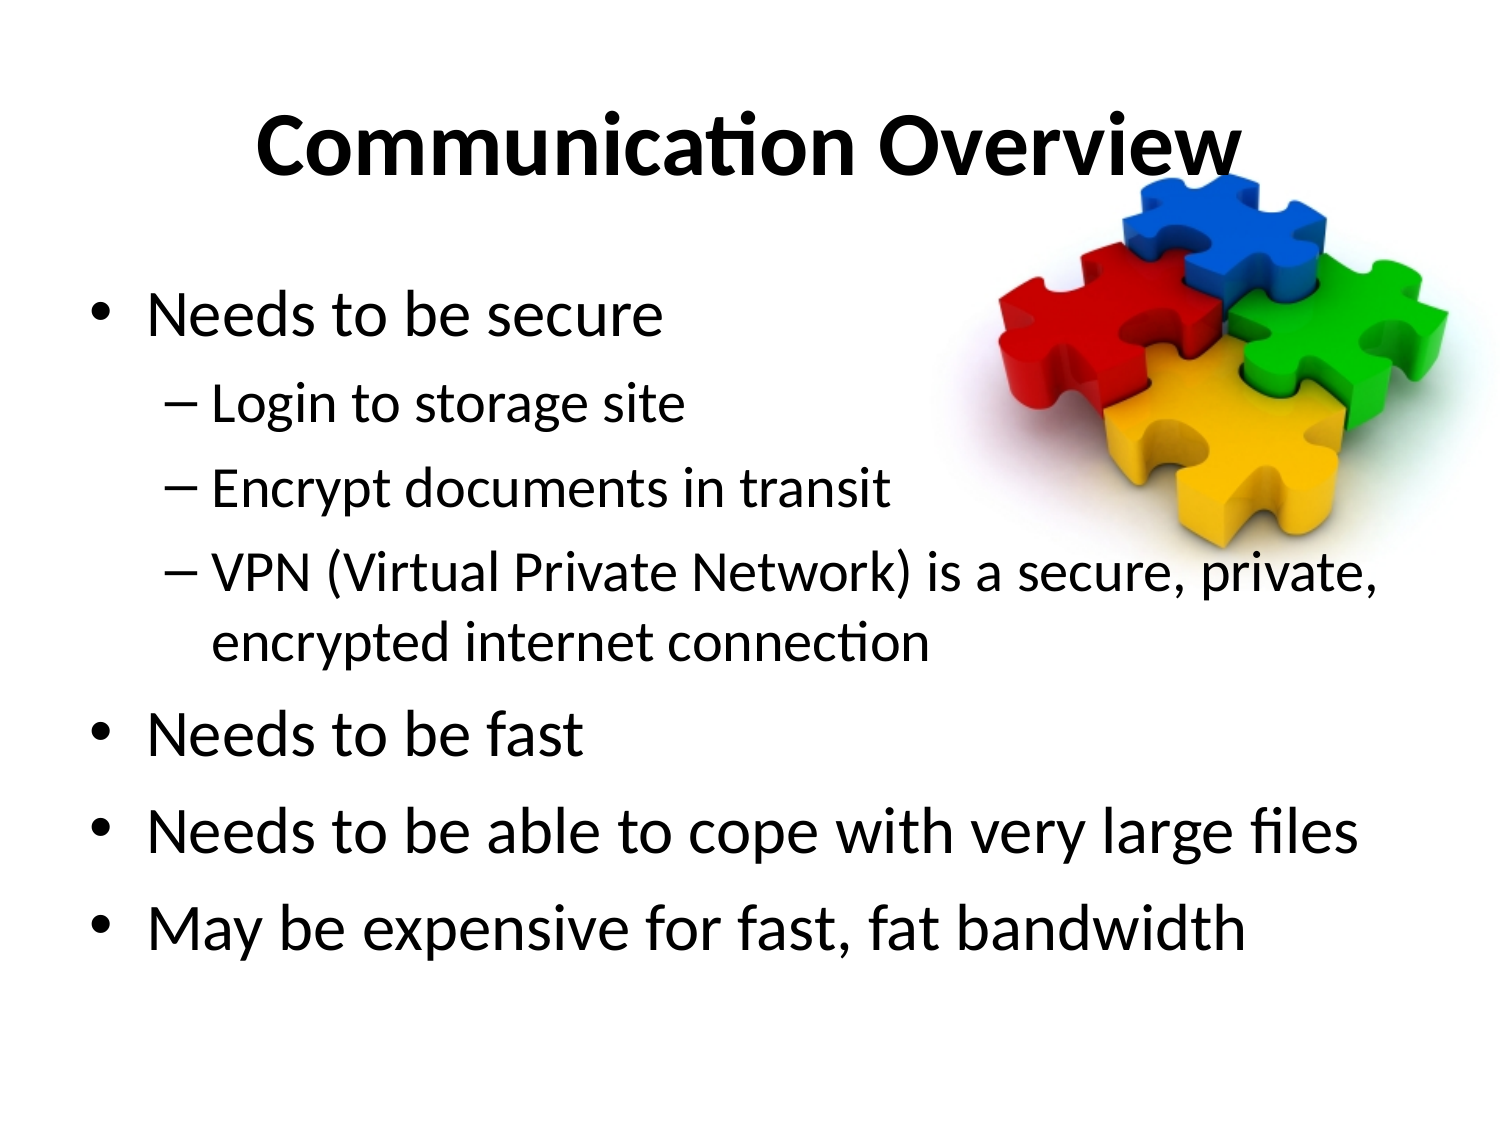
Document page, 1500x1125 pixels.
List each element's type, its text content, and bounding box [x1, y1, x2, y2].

title Communication Overview [75, 45, 1425, 233]
text_box Needs to be secure Login to storage site Encrypt documents in transit VPN (Virtual Private Network) is a secure, private, encrypted internet connection Needs to be fast Needs to be able to cope with very large files May be expensive for fast, fat bandwidth [75, 262, 1425, 1055]
picture [909, 128, 1500, 598]
